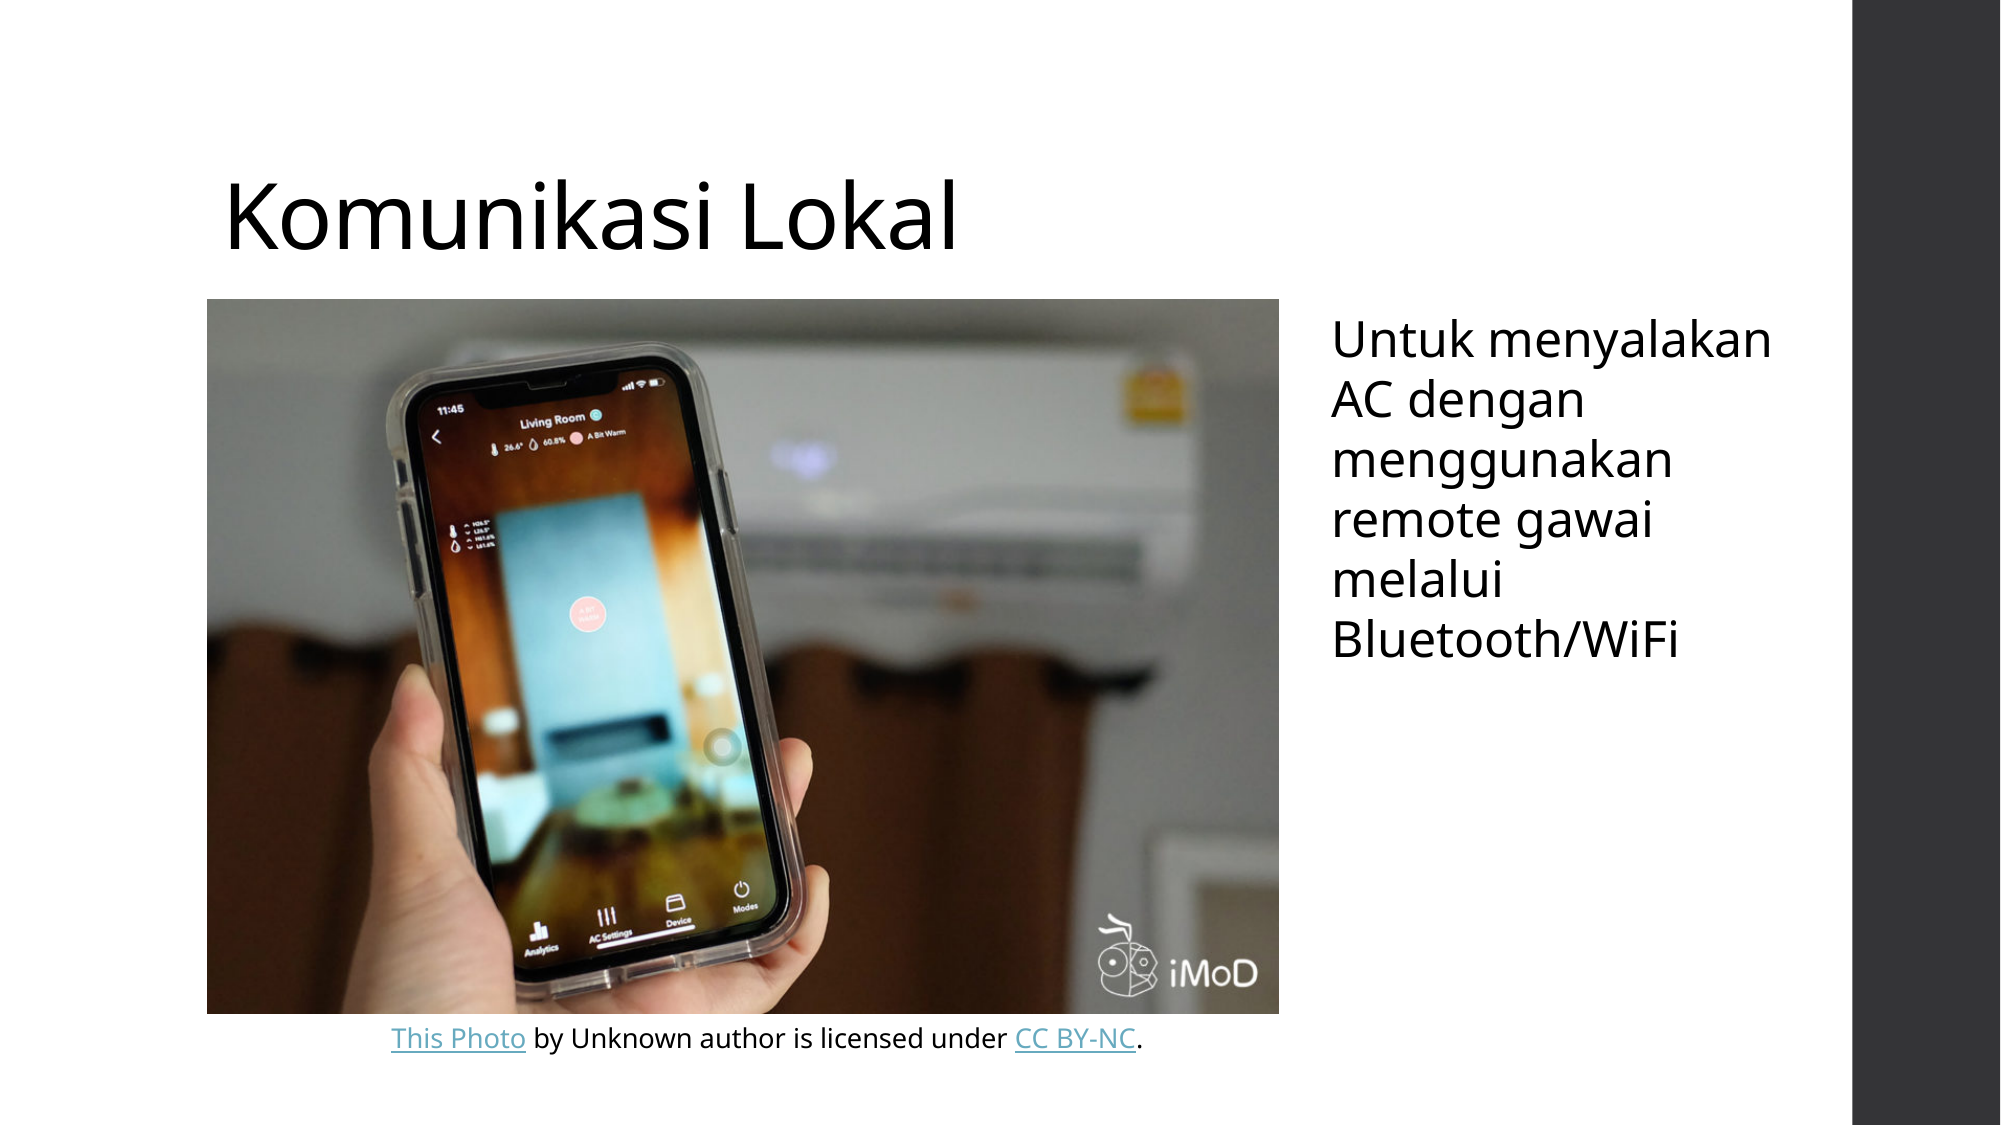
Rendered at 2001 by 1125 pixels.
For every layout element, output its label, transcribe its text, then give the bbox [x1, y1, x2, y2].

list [207, 299, 1279, 1015]
title Komunikasi Lokal [206, 60, 1797, 278]
text_box Untuk menyalakan AC dengan menggunakan remote gawai melalui Bluetooth/WiFi [1316, 300, 1832, 676]
text_box This Photo by Unknown author is licensed under CC BY-NC. [376, 1013, 1448, 1066]
